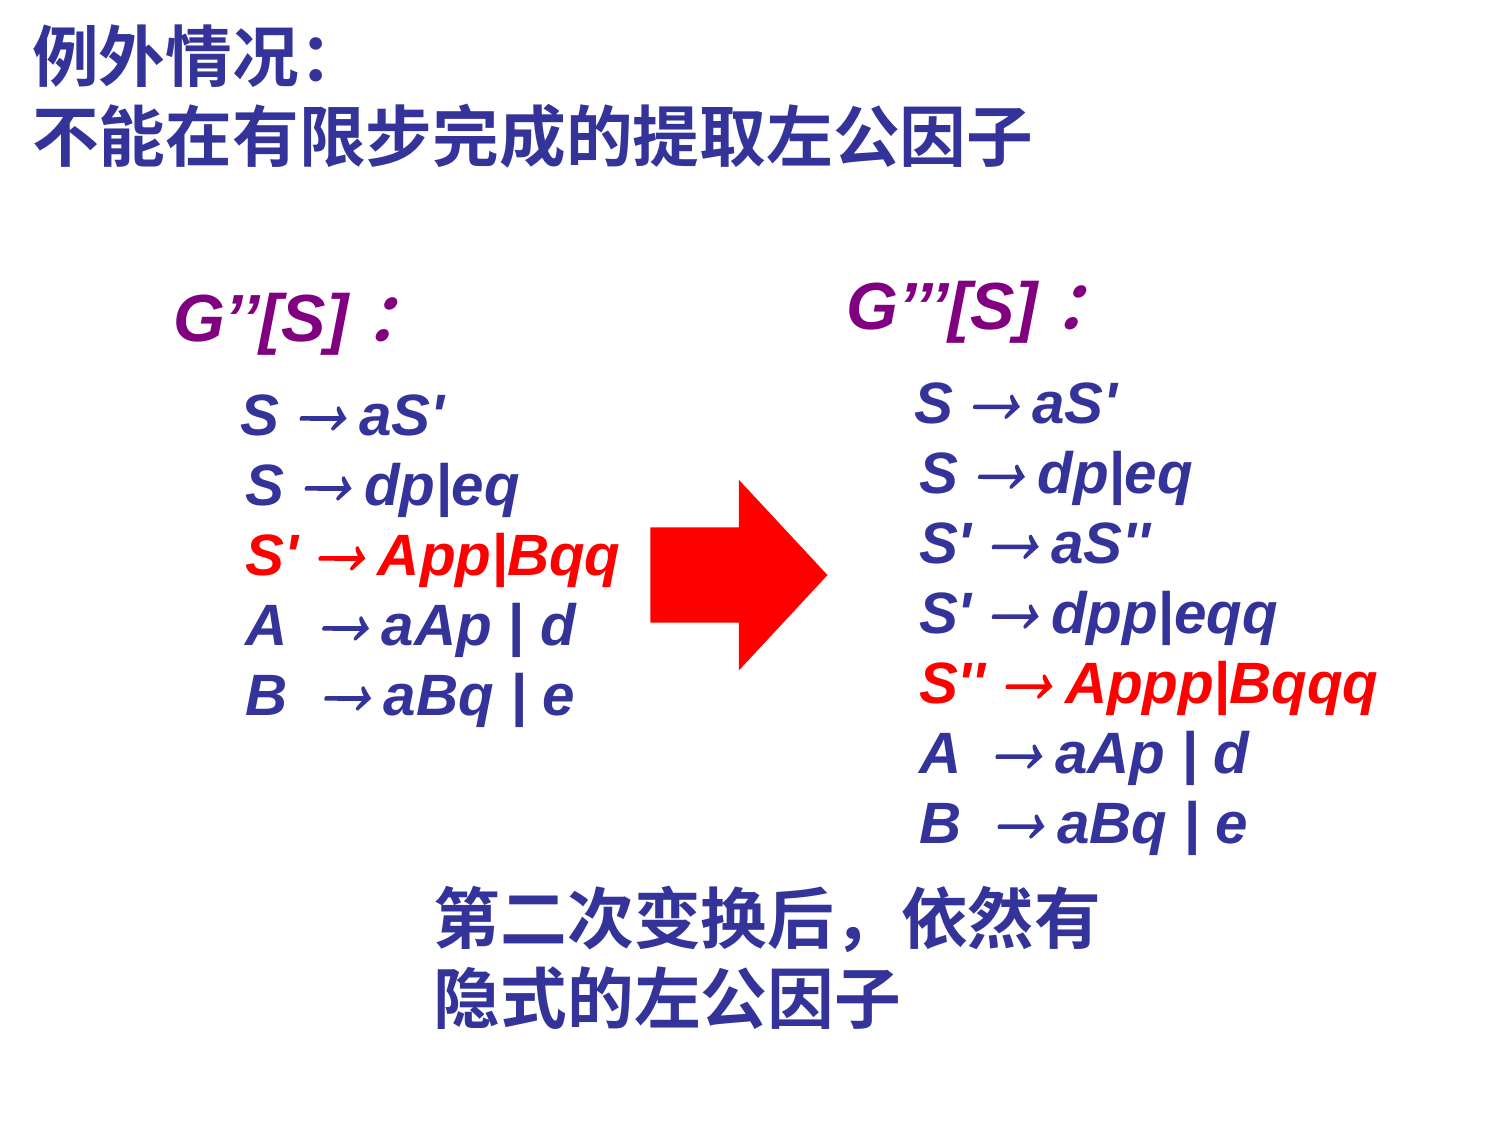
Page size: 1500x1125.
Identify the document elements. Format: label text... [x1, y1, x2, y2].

text_box [650, 479, 828, 671]
text_box 例外情况： 不能在有限步完成的提取左公因子 [17, 7, 1317, 182]
text_box G’’[S]： S  aS' S  dp|eq S'  App|Bqq A  aAp | d B  aBq | e [64, 267, 717, 735]
text_box 第二次变换后，依然有隐式的左公因子 [419, 869, 1152, 1045]
text_box G’’’[S]： S  aS' S  dp|eq S'  aS'' S'  dpp|eqq S''  Appp|Bqqq A  aAp | d B  aBq | e [738, 255, 1426, 863]
